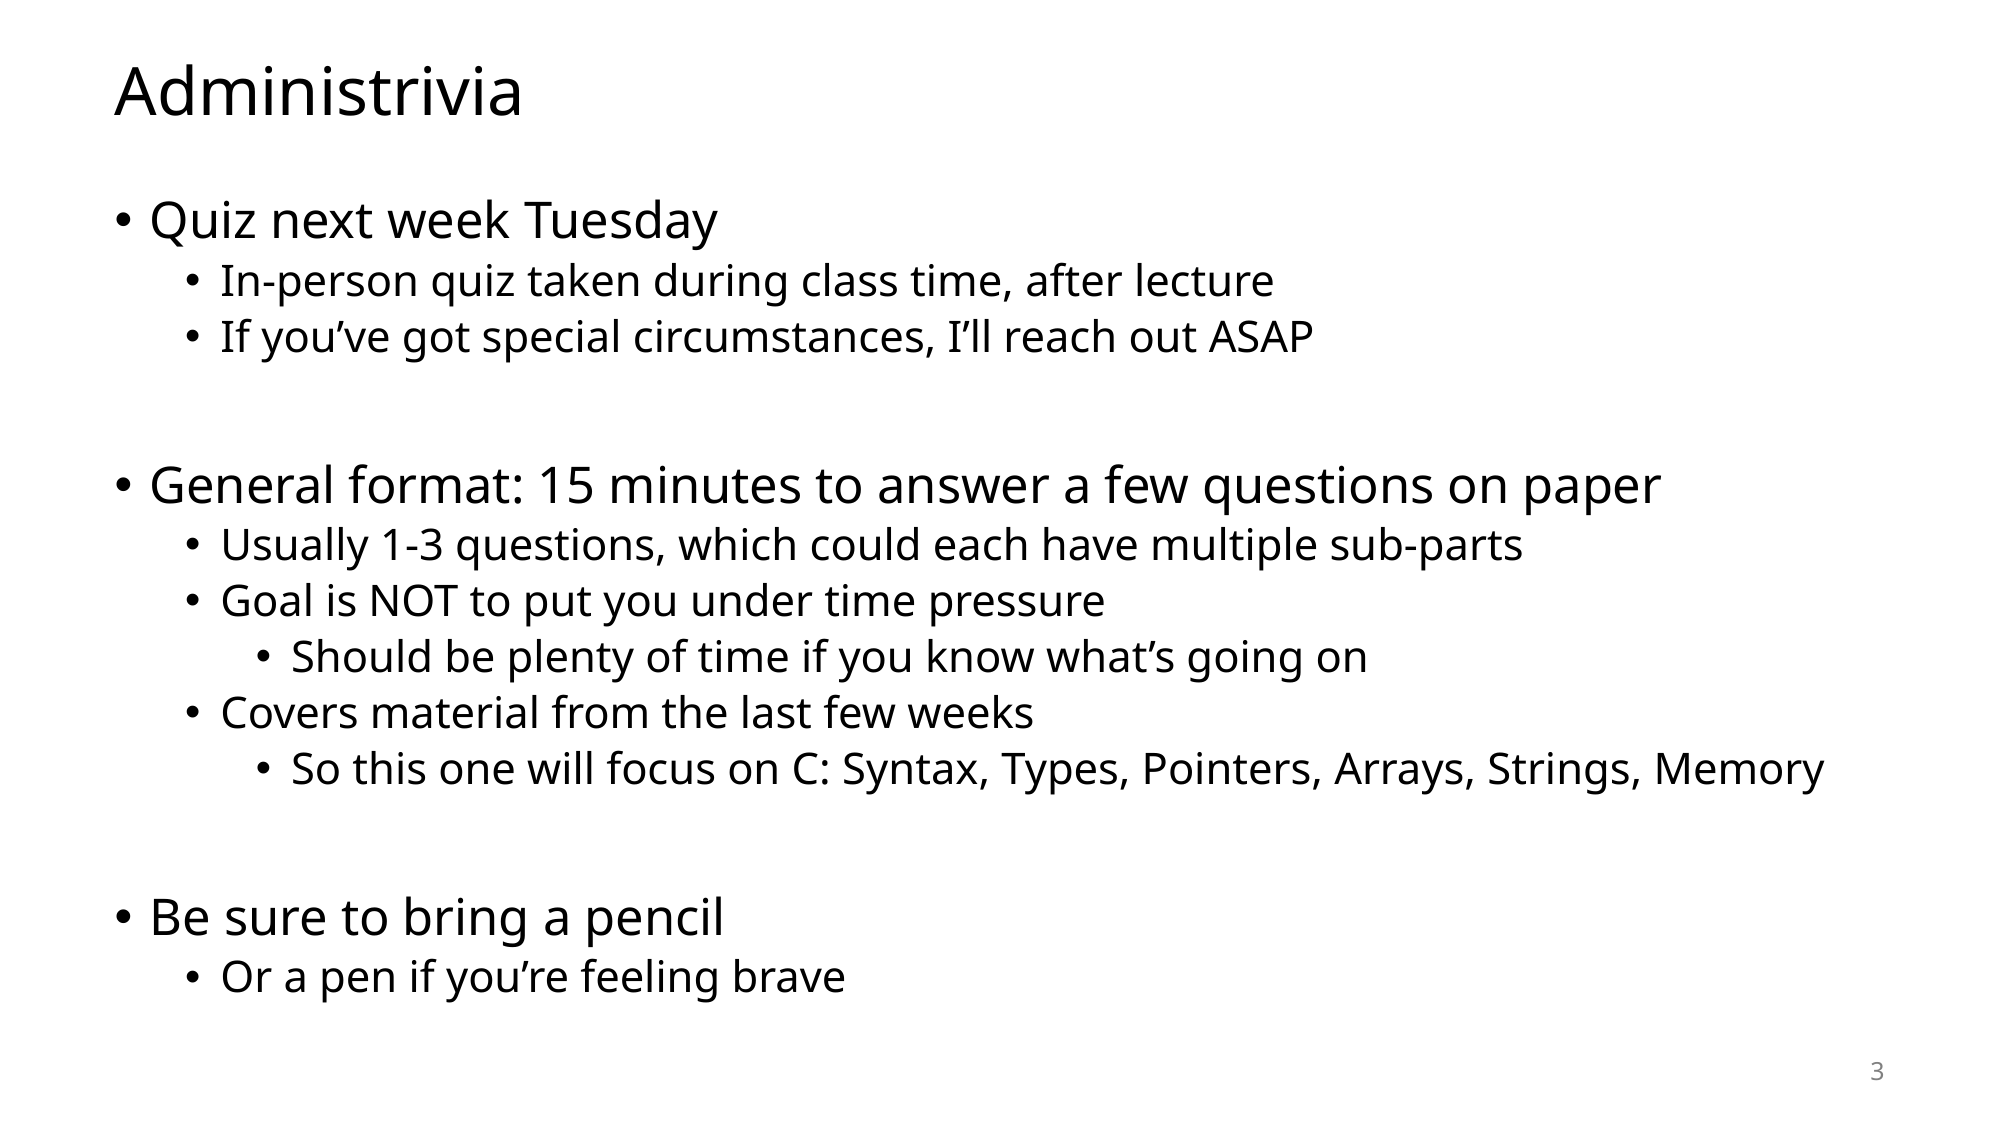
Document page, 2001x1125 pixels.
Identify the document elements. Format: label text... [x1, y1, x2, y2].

title Administrivia [99, 37, 1900, 150]
slide_number 3 [1749, 1042, 1900, 1103]
list Quiz next week Tuesday In-person quiz taken during class time, after lecture If you’ve got special circumstances, I’ll reach out ASAP General format: 15 minutes to answer a few questions on paper Usually 1-3 questions, which could each have multiple sub-parts Goal is NOT to put you under time pressure Should be plenty of time if you know what’s going on Covers material from the last few weeks So this one will focus on C: Syntax, Types, Pointers, Arrays, Strings, Memory Be sure to bring a pencil Or a pen if you’re feeling brave [99, 187, 1900, 1013]
